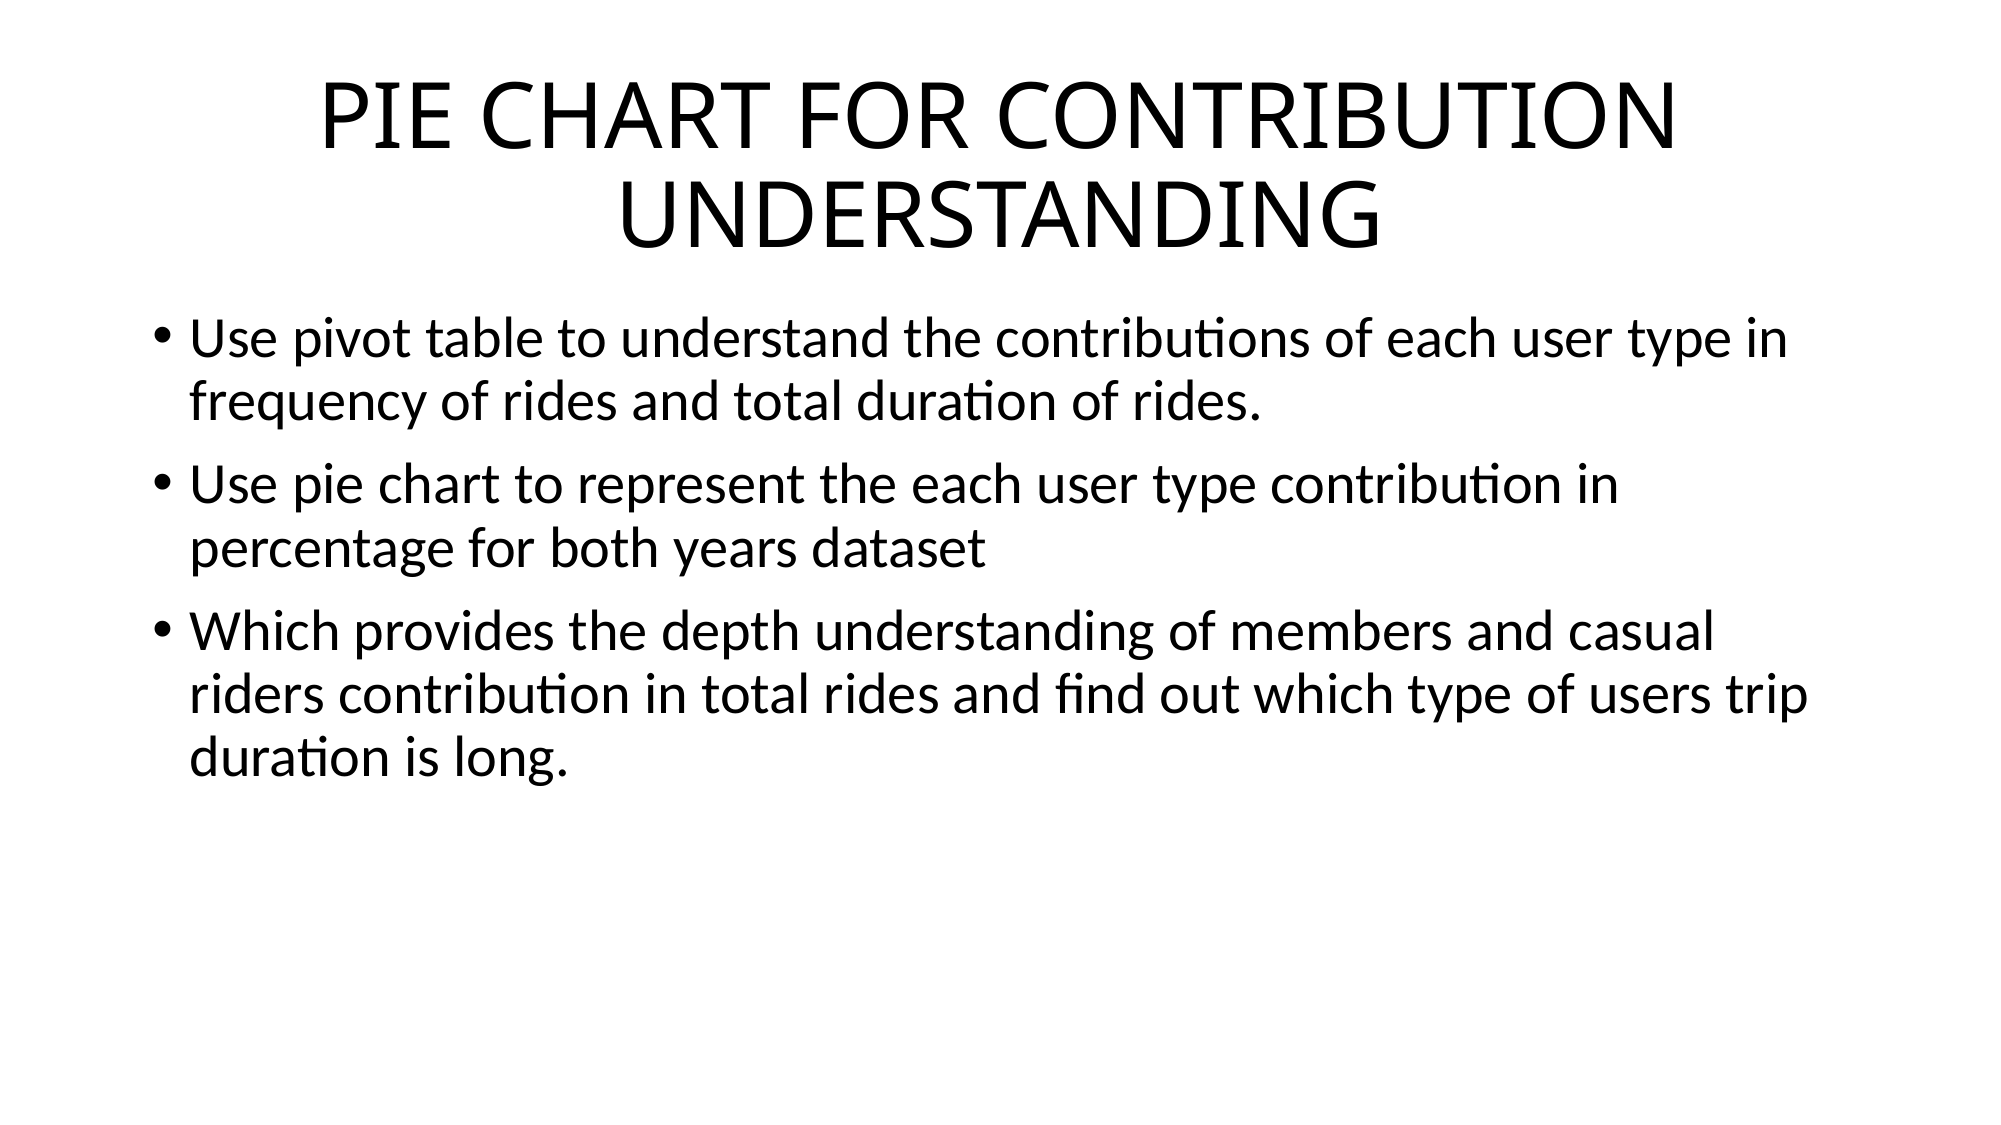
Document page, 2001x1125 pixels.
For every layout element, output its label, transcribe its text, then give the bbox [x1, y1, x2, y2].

list Use pivot table to understand the contributions of each user type in frequency of rides and total duration of rides. Use pie chart to represent the each user type contribution in percentage for both years dataset Which provides the depth understanding of members and casual riders contribution in total rides and find out which type of users trip duration is long. [137, 299, 1863, 1014]
title PIE CHART FOR CONTRIBUTION UNDERSTANDING [137, 59, 1863, 278]
